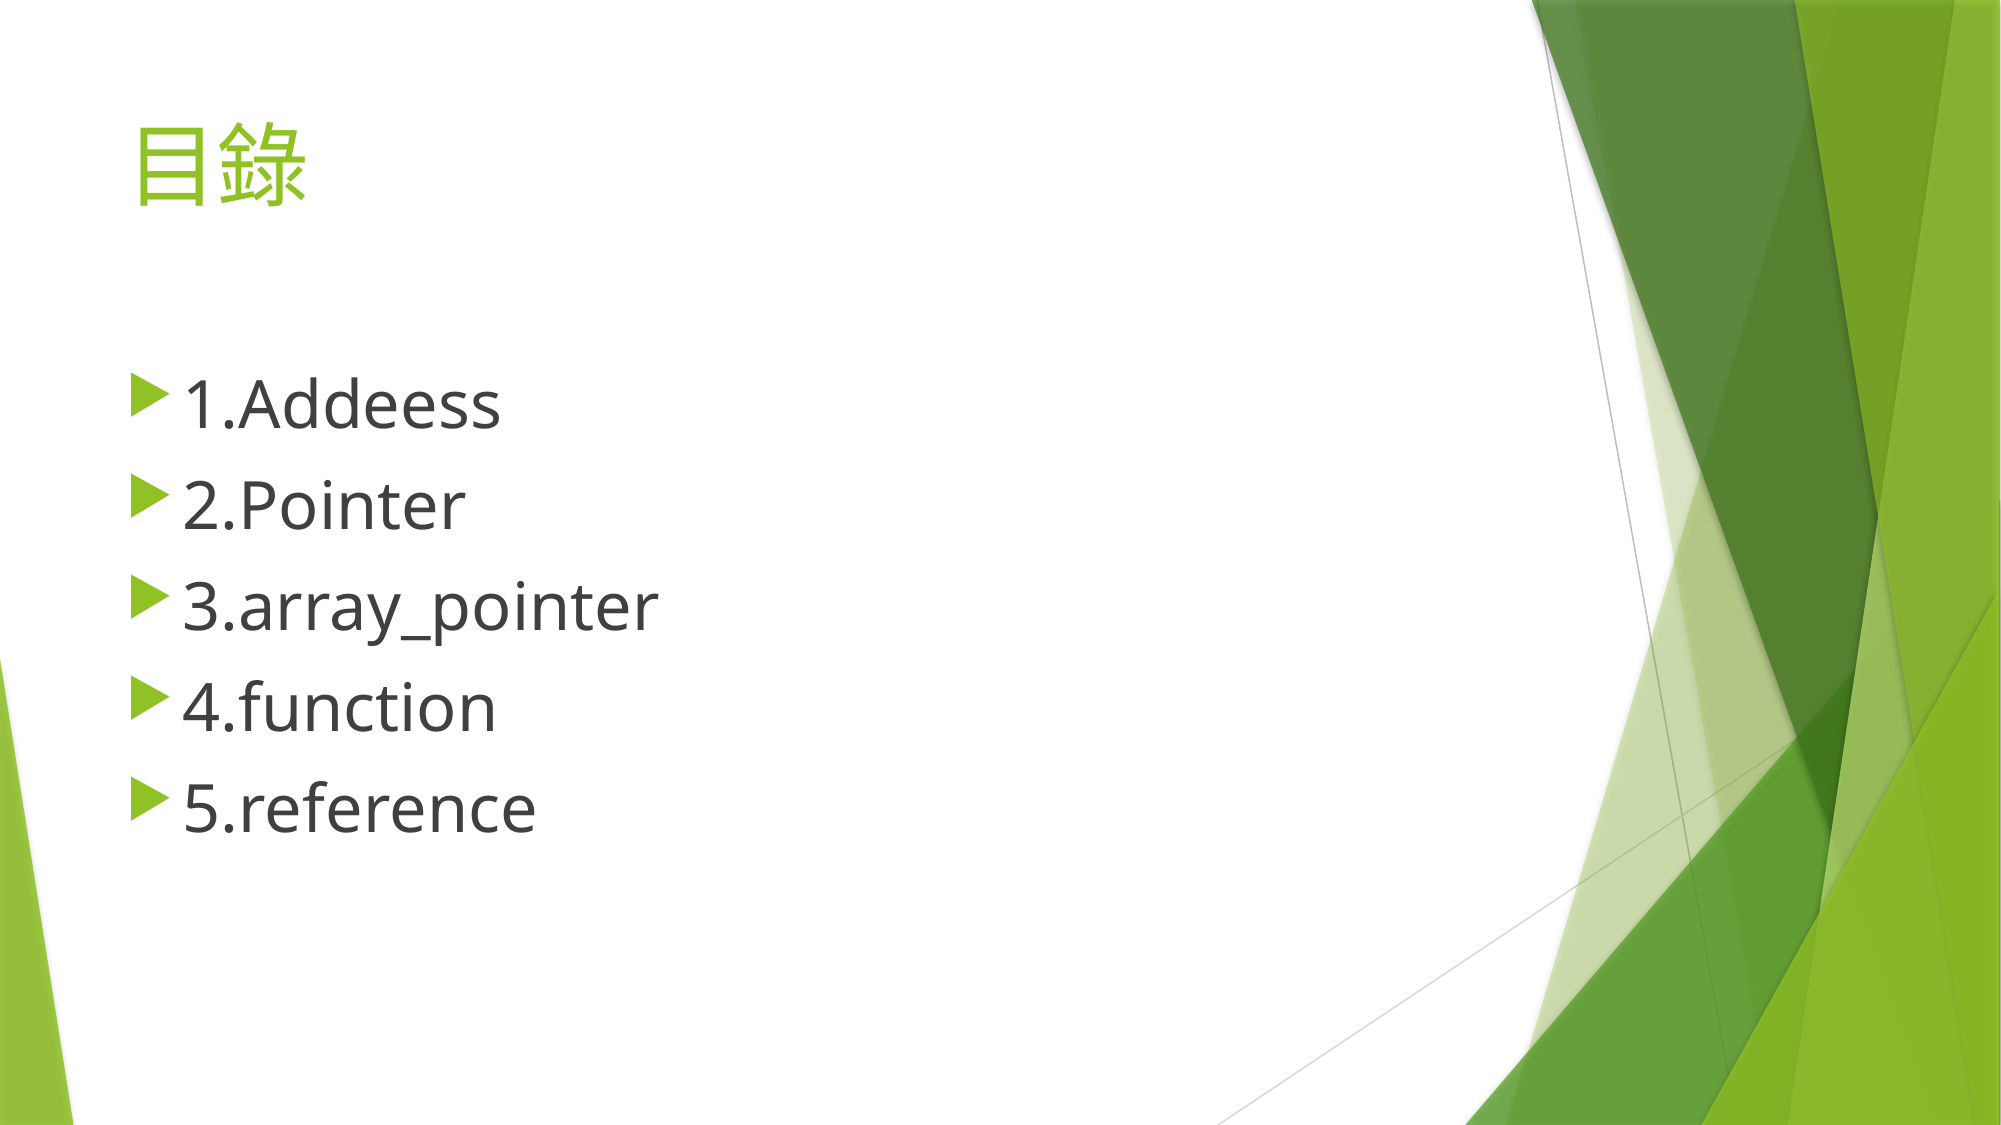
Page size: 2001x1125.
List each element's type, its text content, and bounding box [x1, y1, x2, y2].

list 1.Addeess 2.Pointer 3.array_pointer 4.function 5.reference [111, 354, 1522, 992]
title 目錄 [111, 99, 1522, 317]
